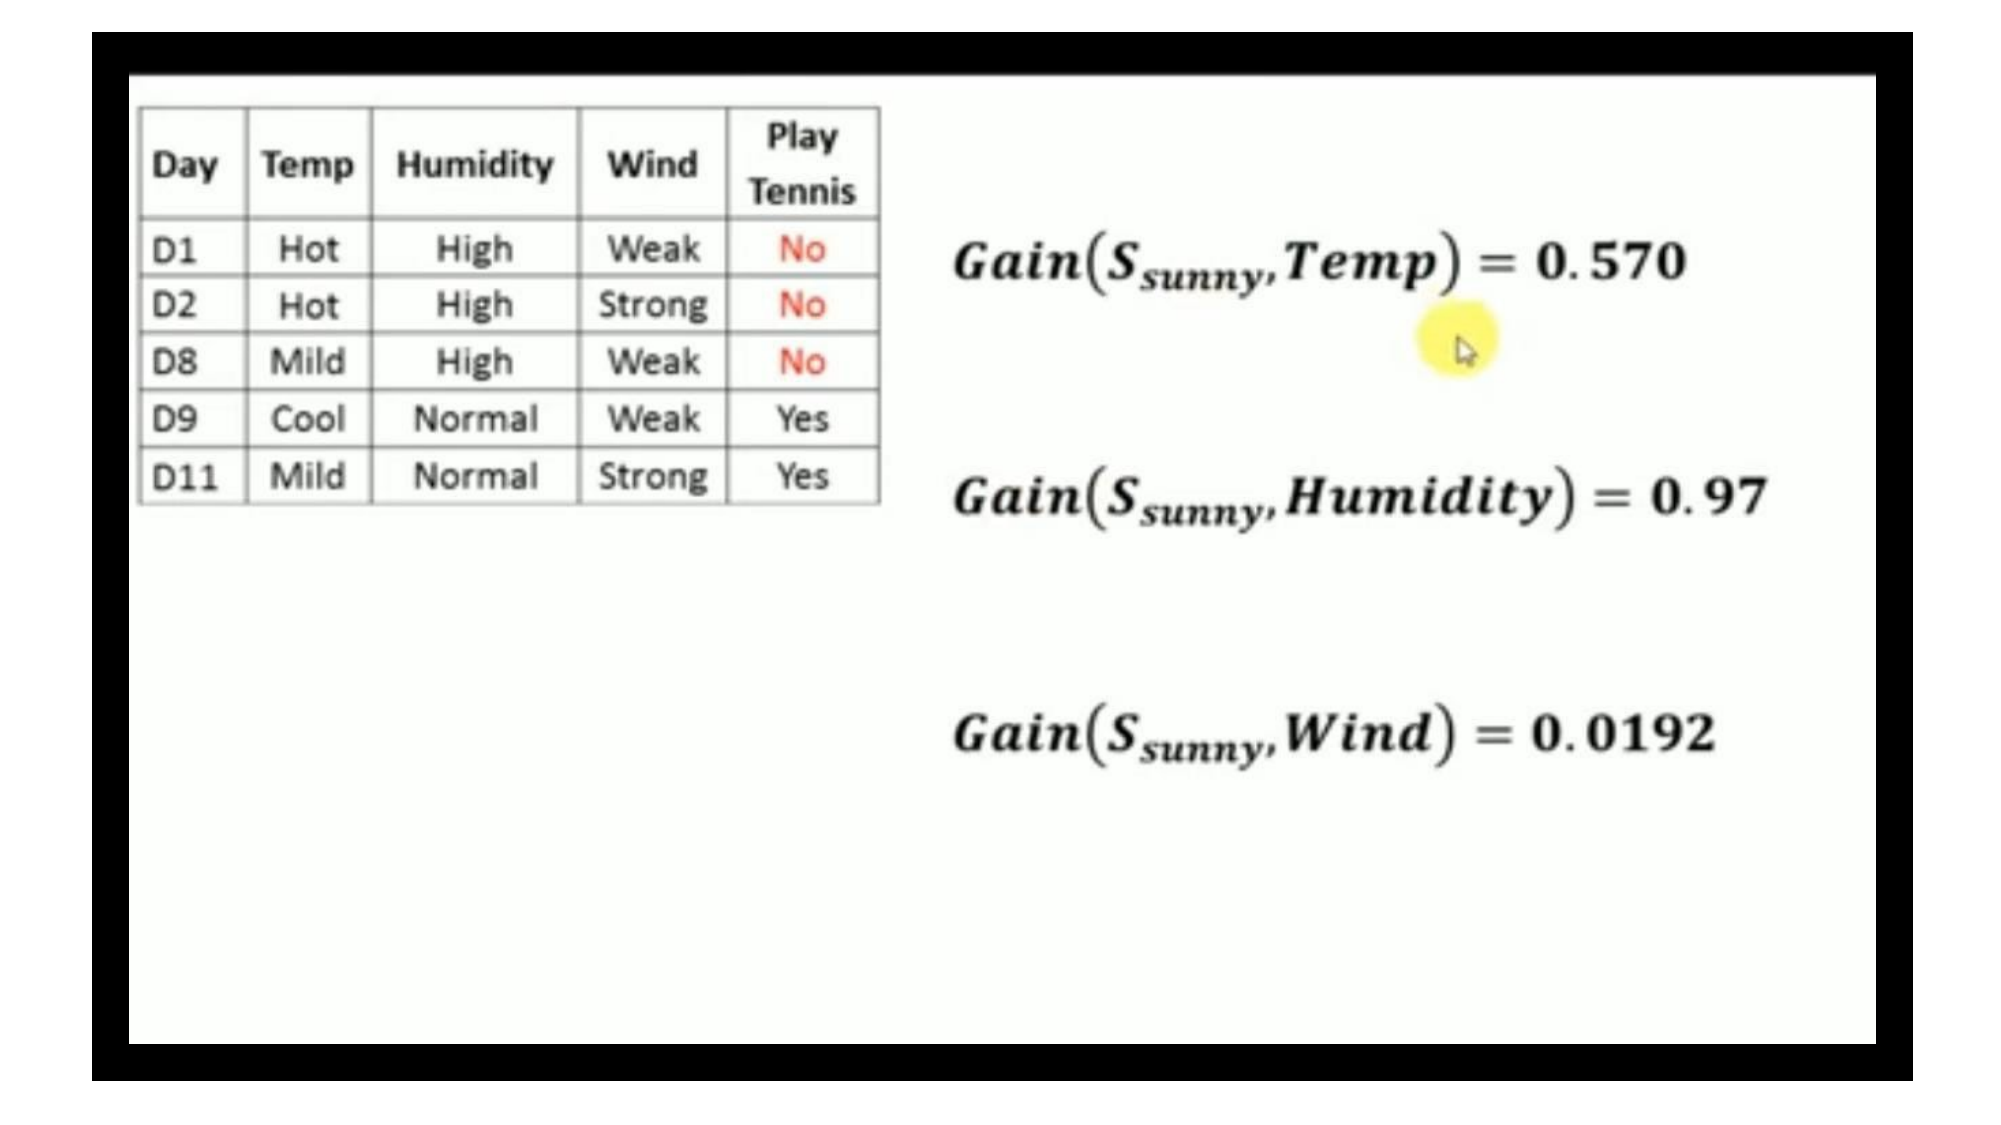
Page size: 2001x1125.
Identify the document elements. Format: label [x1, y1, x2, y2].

picture [129, 69, 1876, 1044]
